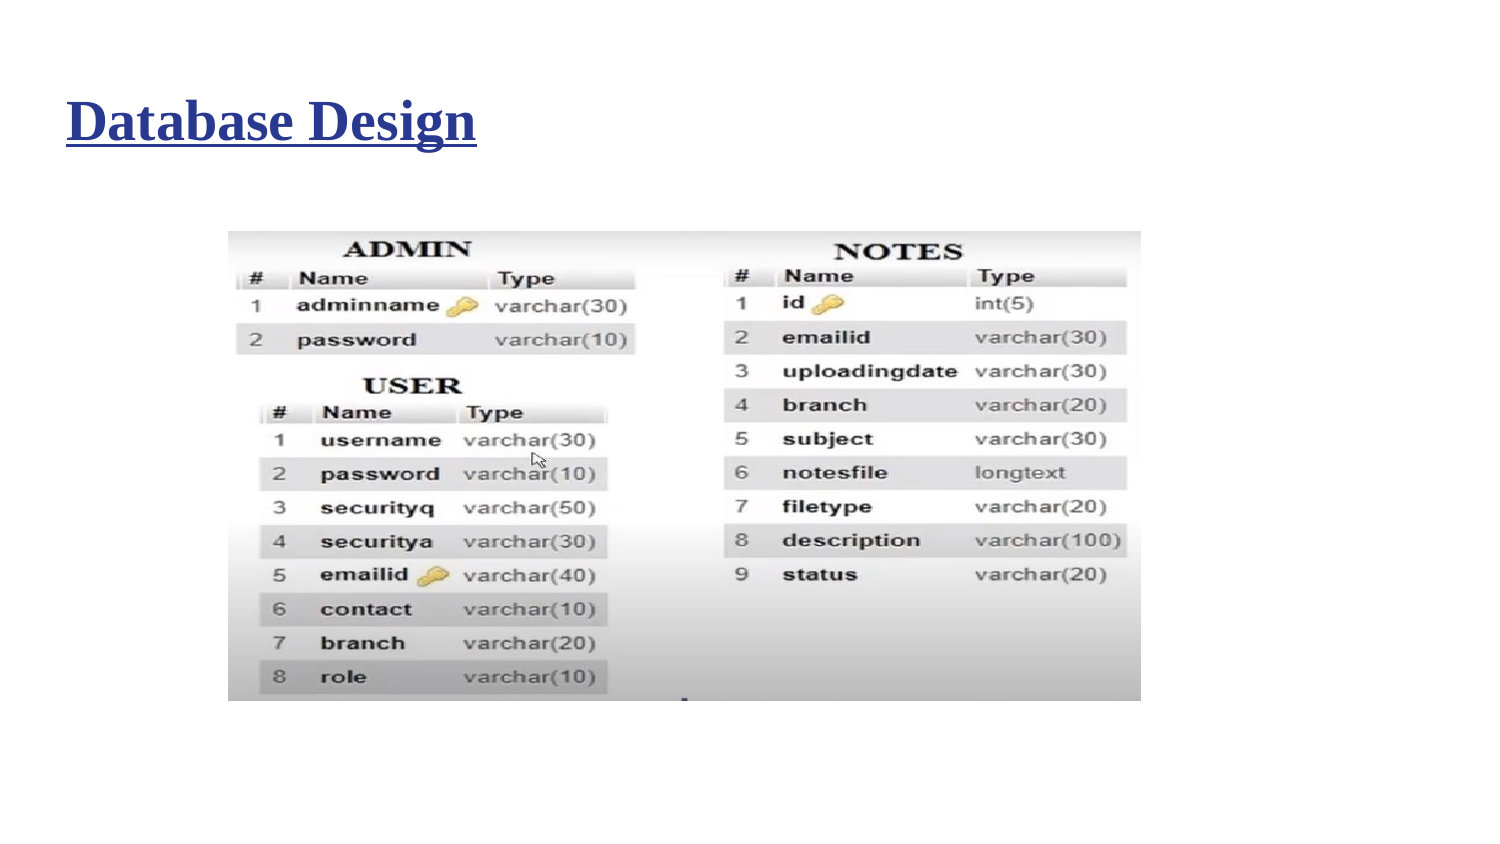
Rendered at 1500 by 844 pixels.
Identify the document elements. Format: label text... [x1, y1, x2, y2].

title Database Design [51, 67, 1449, 167]
picture [228, 231, 1141, 701]
